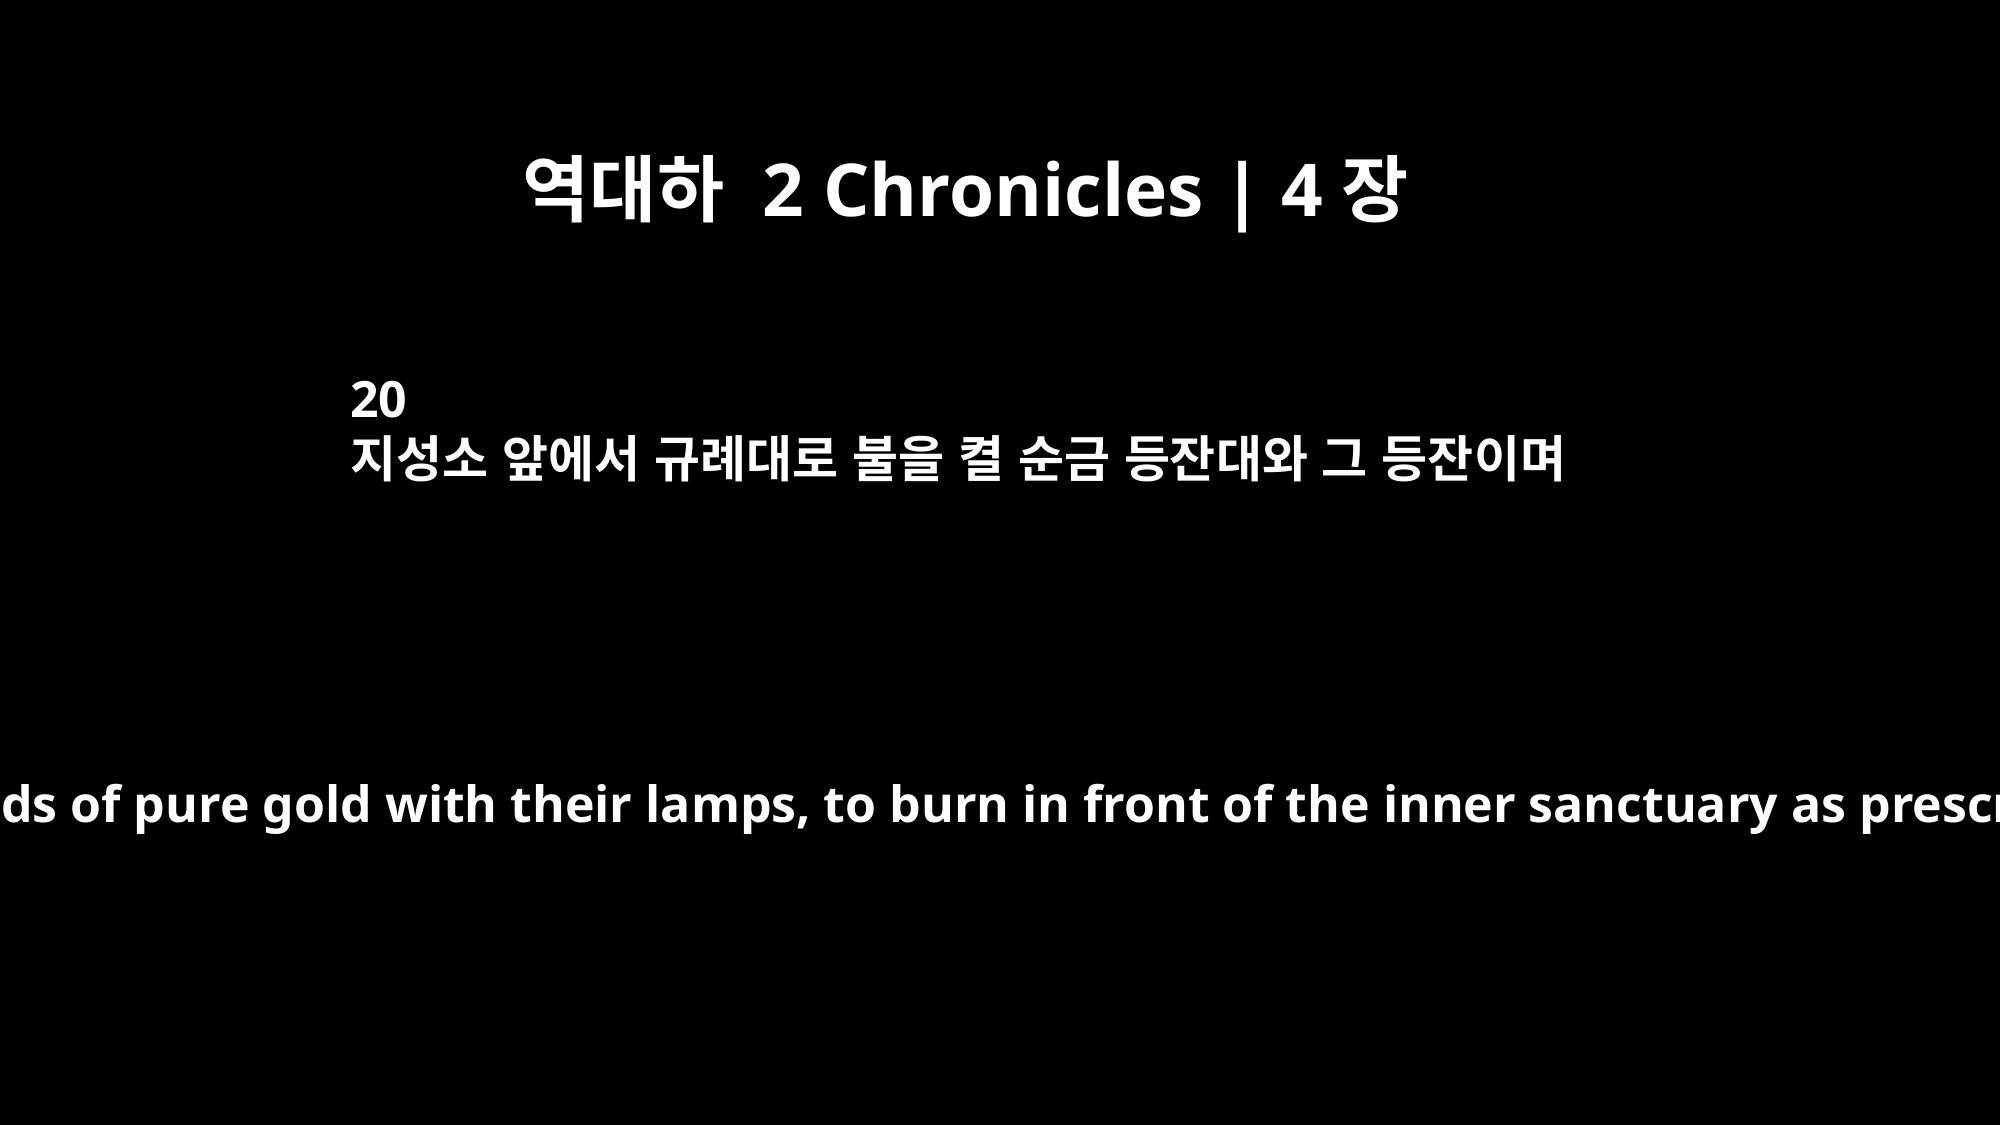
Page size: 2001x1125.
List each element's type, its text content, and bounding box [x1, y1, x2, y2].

text_box 역대하 2 Chronicles | 4장 [507, 136, 1424, 239]
text_box the lampstands of pure gold with their lamps, to burn in front of the inner sanctuary as prescribed; [0, 764, 2000, 840]
text_box 20 지성소 앞에서 규례대로 불을 켤 순금 등잔대와 그 등잔이며 [335, 359, 1582, 495]
